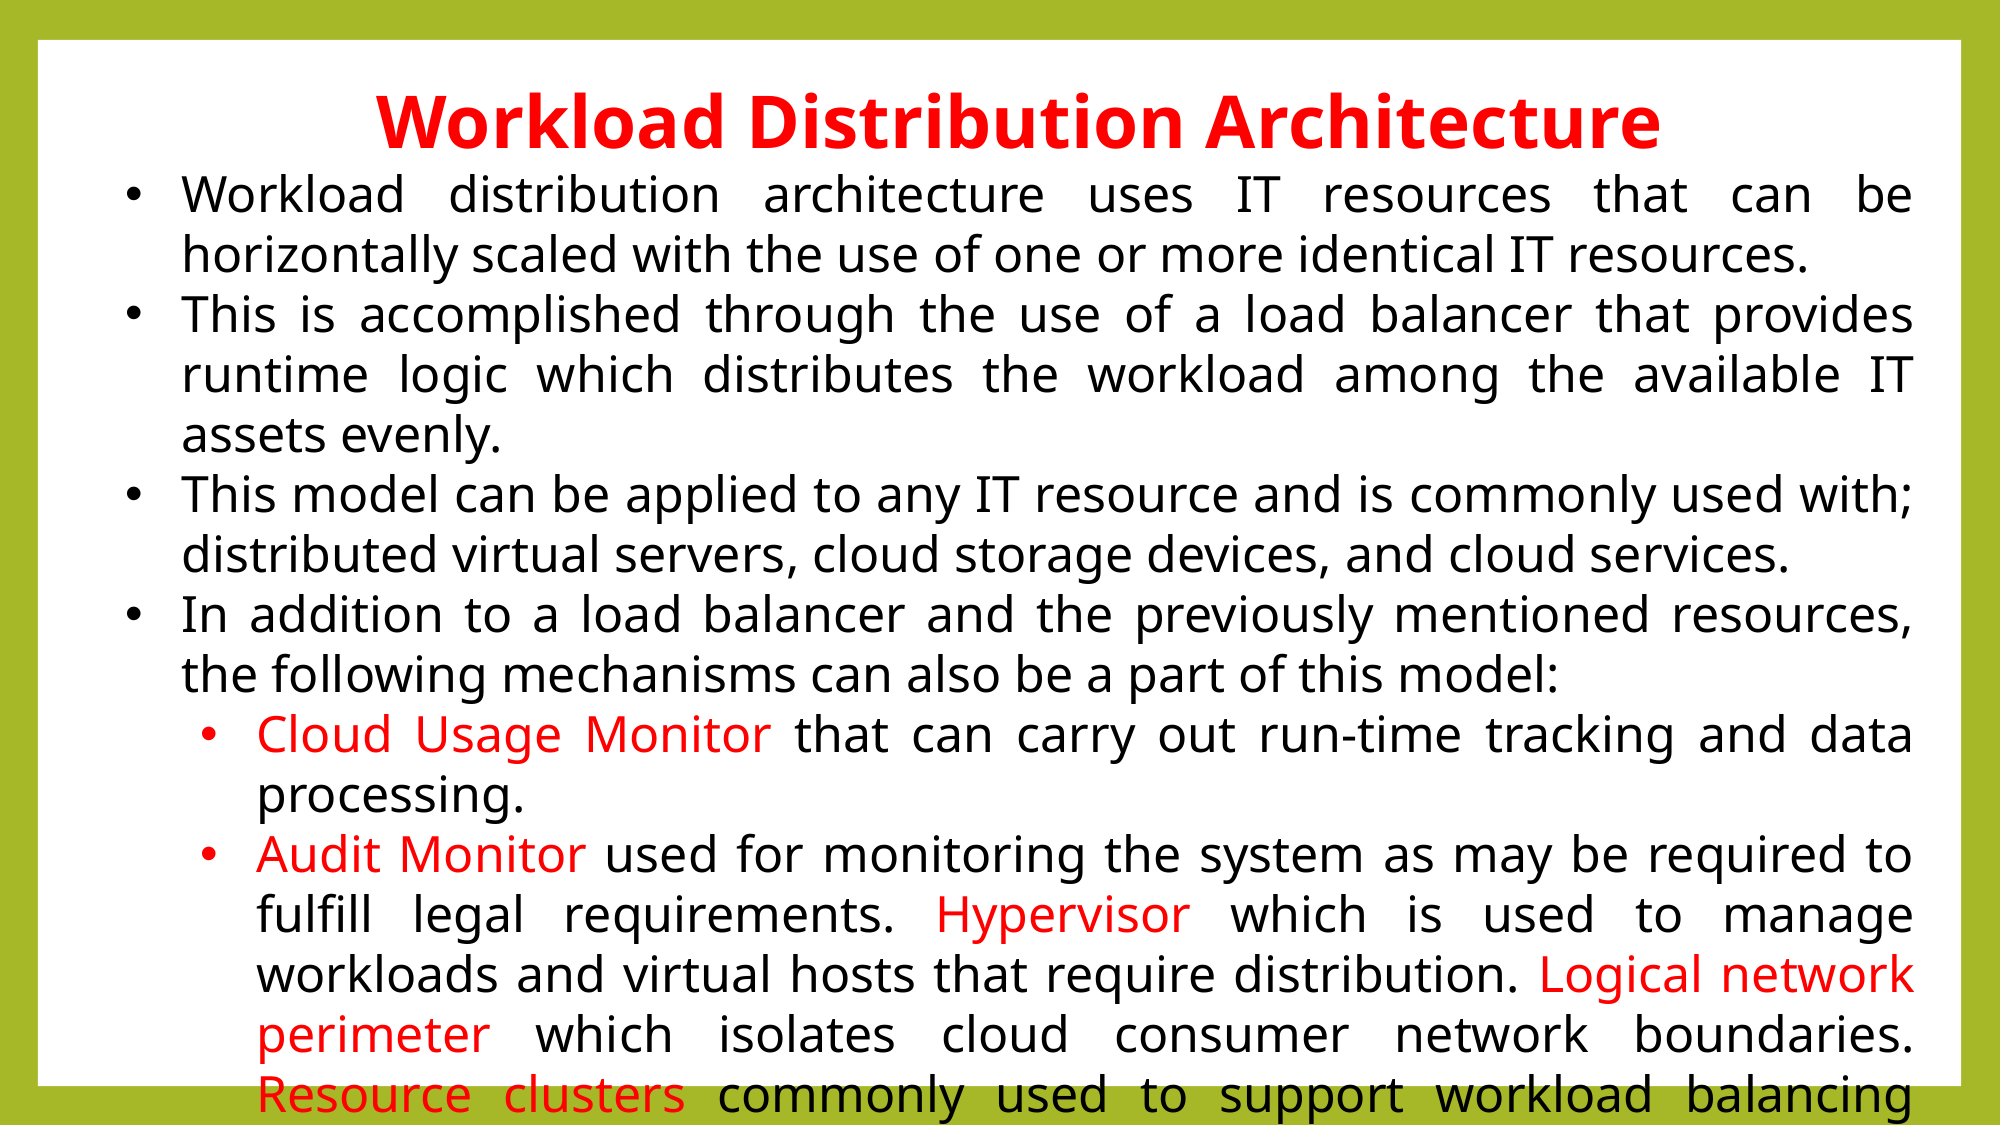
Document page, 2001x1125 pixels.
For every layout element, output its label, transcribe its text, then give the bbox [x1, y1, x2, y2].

text_box Workload Distribution Architecture Workload distribution architecture uses IT resources that can be horizontally scaled with the use of one or more identical IT resources. This is accomplished through the use of a load balancer that provides runtime logic which distributes the workload among the available IT assets evenly. This model can be applied to any IT resource and is commonly used with; distributed virtual servers, cloud storage devices, and cloud services. In addition to a load balancer and the previously mentioned resources, the following mechanisms can also be a part of this model: Cloud Usage Monitor that can carry out run-time tracking and data processing. Audit Monitor used for monitoring the system as may be required to fulfill legal requirements. Hypervisor which is used to manage workloads and virtual hosts that require distribution. Logical network perimeter which isolates cloud consumer network boundaries. Resource clusters commonly used to support workload balancing between cluster nodes. Resource replication which generates new instances of virtualized resources under increased workloads. [110, 67, 1931, 1080]
